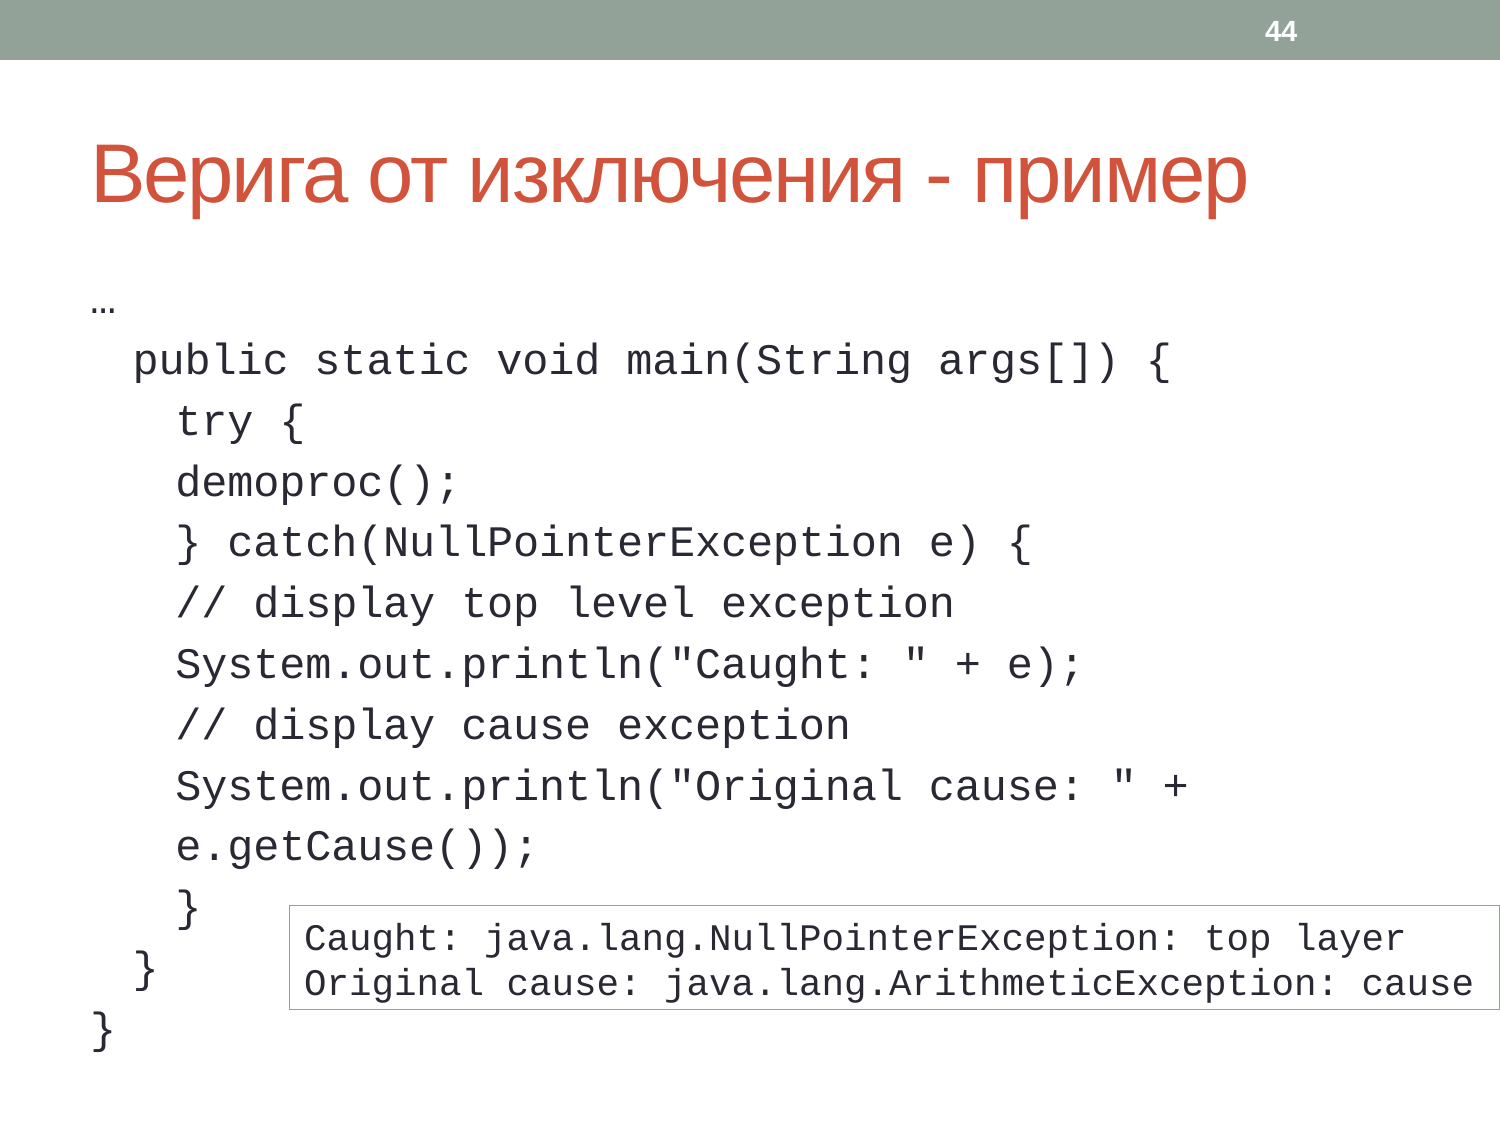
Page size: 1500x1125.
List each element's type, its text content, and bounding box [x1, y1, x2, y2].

text_box Caught: java.lang.NullPointerException: top layer Original cause: java.lang.ArithmeticException: cause [289, 905, 1500, 1010]
title Верига от изключения - пример [75, 87, 1425, 250]
slide_number 44 [1250, 3, 1425, 57]
list … public static void main(String args[]) { try { demoproc(); } catch(NullPointerException e) { // display top level exception System.out.println("Caught: " + e); // display cause exception System.out.println("Original cause: " + e.getCause()); } } } [75, 262, 1425, 1063]
